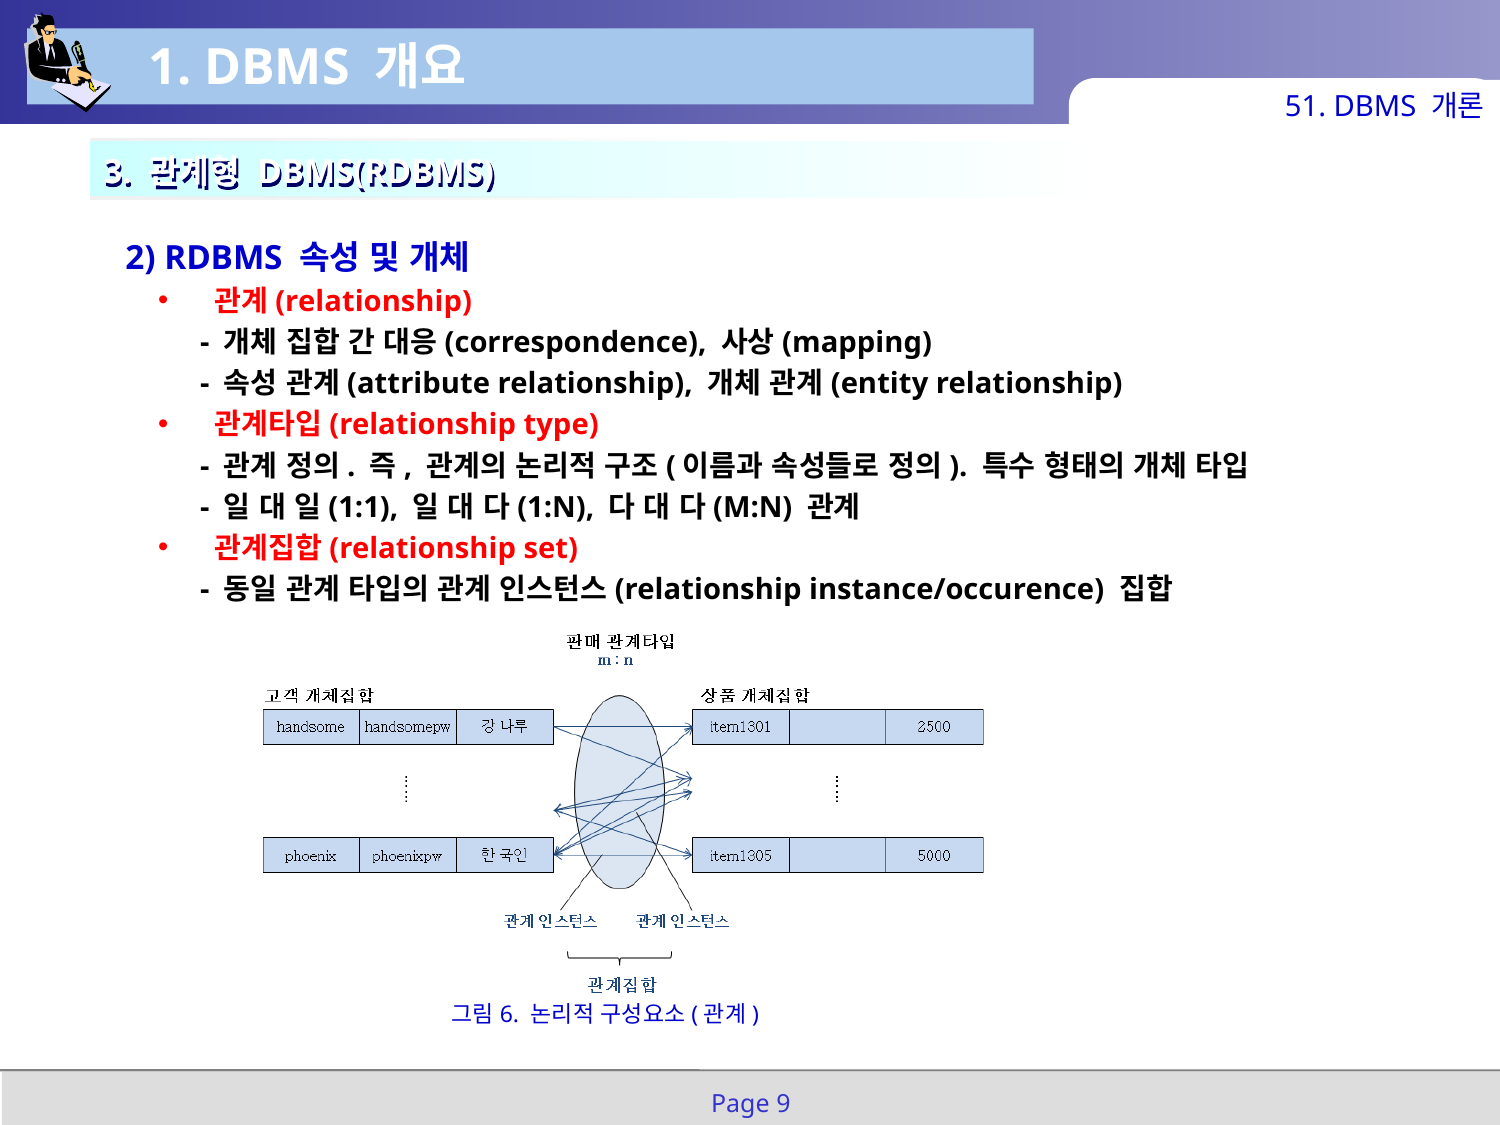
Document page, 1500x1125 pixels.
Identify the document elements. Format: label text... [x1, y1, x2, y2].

text_box 2) RDBMS 속성 및 개체 관계(relationship) - 개체 집합 간 대응(correspondence), 사상(mapping) - 속성 관계(attribute relationship), 개체 관계(entity relationship) 관계타입(relationship type) - 관계 정의. 즉, 관계의 논리적 구조(이름과 속성들로 정의). 특수 형태의 개체 타입 - 일 대 일(1:1), 일 대 다(1:N), 다 대 다(M:N) 관계 관계집합(relationship set) - 동일 관계 타입의 관계 인스턴스(relationship instance/occurence) 집합 [81, 228, 1393, 666]
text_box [88, 138, 1094, 200]
text_box 그림6. 논리적 구성요소(관계) [437, 1008, 845, 1035]
picture [253, 624, 985, 999]
text_box 1. DBMS 개요 [133, 26, 880, 102]
slide_number Page 9 [682, 1079, 819, 1124]
text_box 51. DBMS 개론 [1216, 81, 1491, 128]
